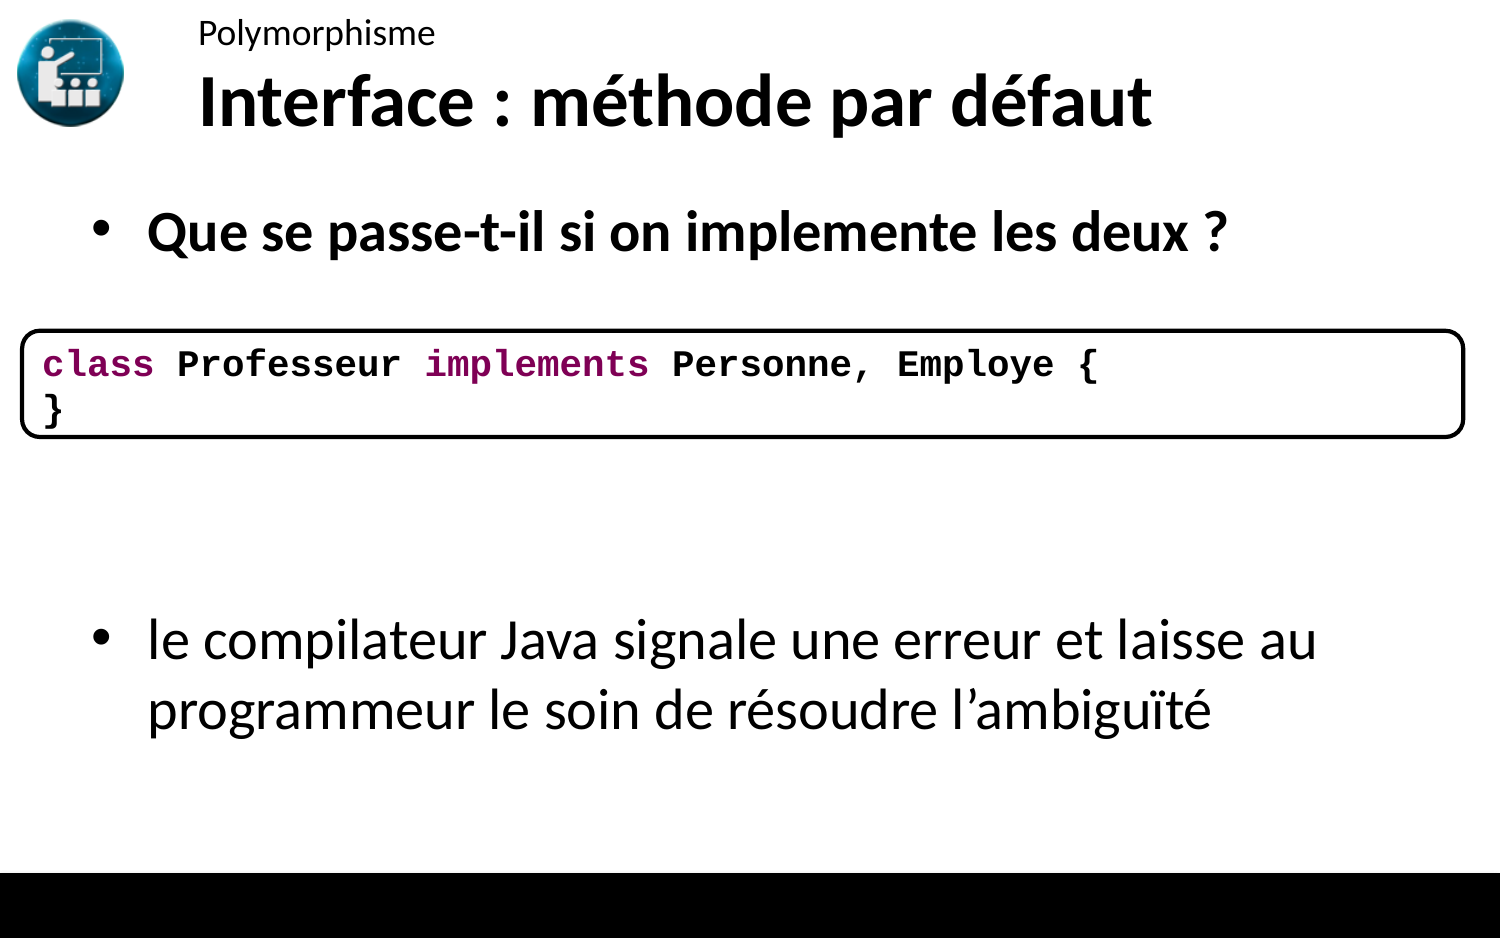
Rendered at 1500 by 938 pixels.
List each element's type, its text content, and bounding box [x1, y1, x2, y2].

picture [17, 19, 125, 127]
text_box class Professeur implements Personne, Employe { } [19, 328, 1466, 440]
picture [49, 37, 102, 75]
list Que se passe-t-il si on implemente les deux ? le compilateur Java signale une erreur et laisse au programmeur le soin de résoudre l’ambiguïté [76, 440, 1436, 880]
picture [39, 46, 101, 107]
list Que se passe-t-il si on implemente les deux ? le compilateur Java signale une erreur et laisse au programmeur le soin de résoudre l’ambiguïté [76, 185, 1436, 328]
list Polymorphisme [183, 0, 1459, 56]
text_box [419, 28, 450, 90]
title Interface : méthode par défaut [183, 56, 1459, 138]
